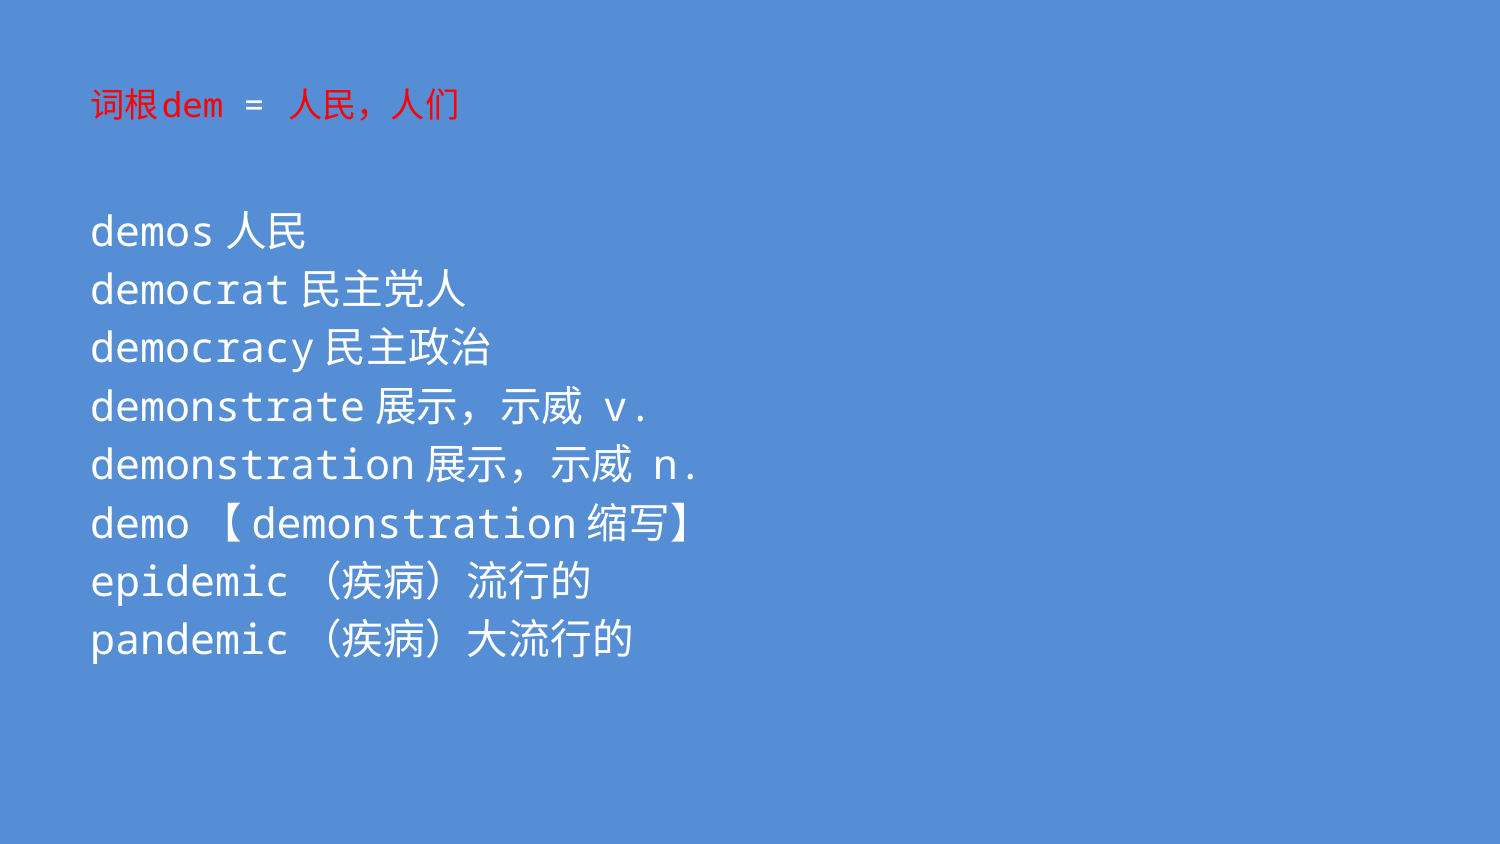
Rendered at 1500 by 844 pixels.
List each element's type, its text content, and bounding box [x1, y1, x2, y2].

list demos人民 democrat民主党人 democracy民主政治 demonstrate展示，示威 v. demonstration展示，示威 n. demo【demonstration缩写】 epidemic（疾病）流行的 pandemic（疾病）大流行的 [75, 196, 1425, 754]
title 词根dem = 人民，人们 [75, 33, 1425, 175]
